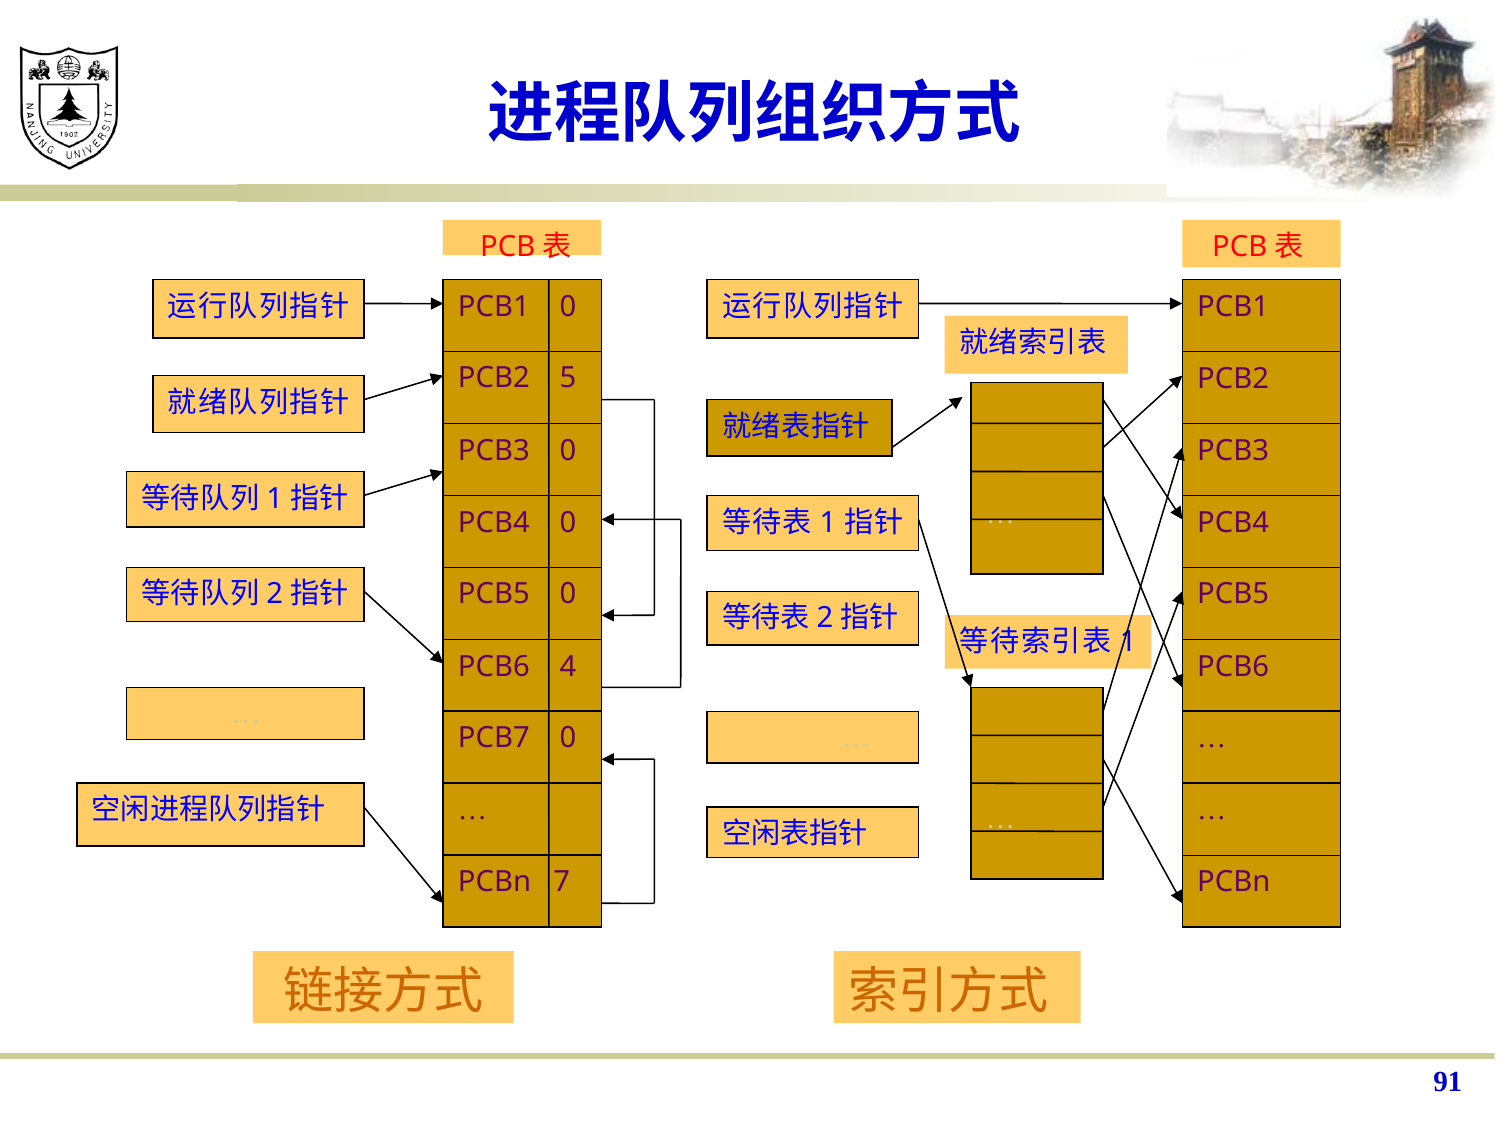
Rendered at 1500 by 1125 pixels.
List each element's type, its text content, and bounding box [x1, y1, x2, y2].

text_box 运行队列指针 [153, 279, 364, 338]
text_box 链接方式 [252, 951, 514, 1024]
text_box [1164, 591, 1184, 642]
text_box PCB表 [1182, 219, 1341, 268]
text_box 就绪队列指针 [153, 375, 364, 433]
text_box … [126, 687, 364, 740]
text_box [364, 807, 437, 901]
text_box 等待索引表1 [949, 615, 1131, 669]
text_box 等待表2指针 [707, 591, 919, 646]
text_box [606, 609, 655, 622]
picture [1349, 1053, 1495, 1059]
list [135, 245, 1349, 1059]
text_box 等待队列2指针 [126, 567, 364, 622]
text_box 索引方式 [833, 951, 1081, 1024]
picture [1167, 16, 1495, 197]
text_box [1133, 567, 1184, 688]
text_box 运行队列指针 [707, 279, 919, 338]
text_box … [971, 687, 1104, 735]
text_box [606, 753, 655, 766]
text_box [363, 373, 437, 400]
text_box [442, 495, 602, 567]
text_box [1141, 447, 1185, 586]
text_box PCBn [1182, 855, 1341, 928]
text_box 就绪表指针 [707, 399, 892, 457]
text_box … [1182, 783, 1341, 855]
text_box [1102, 759, 1183, 904]
slide_number 91 [1399, 1054, 1496, 1125]
picture [0, 1053, 135, 1059]
text_box 等待表1指针 [707, 495, 919, 551]
picture [14, 42, 124, 173]
text_box 空闲进程队列指针 [76, 783, 364, 846]
text_box 空闲表指针 [707, 807, 919, 858]
text_box 等待索引表1 [944, 615, 964, 669]
text_box PCB5 [1182, 567, 1341, 639]
text_box … [707, 711, 919, 764]
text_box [442, 711, 602, 782]
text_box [442, 423, 602, 495]
text_box [363, 591, 437, 662]
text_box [442, 782, 602, 856]
text_box [1168, 497, 1183, 520]
text_box [363, 469, 437, 496]
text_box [442, 279, 602, 351]
title 进程队列组织方式 [123, 66, 1331, 161]
text_box [918, 519, 974, 688]
text_box … [971, 832, 1104, 879]
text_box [442, 567, 602, 639]
text_box [1133, 375, 1183, 421]
text_box PCB3 [1182, 423, 1341, 495]
text_box PCB4 [1182, 495, 1341, 567]
text_box … [971, 784, 1104, 831]
text_box … [971, 736, 1104, 783]
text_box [442, 863, 602, 928]
text_box PCB6 [1182, 639, 1341, 711]
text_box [944, 315, 1129, 575]
text_box [364, 297, 437, 310]
text_box PCB1 [1182, 279, 1341, 351]
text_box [442, 351, 602, 423]
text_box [442, 639, 602, 711]
text_box 等待队列1指针 [126, 471, 364, 527]
text_box 等待索引表1 [1117, 615, 1152, 669]
text_box [918, 297, 1183, 310]
text_box … [1182, 711, 1341, 783]
text_box PCB2 [1182, 351, 1341, 423]
text_box PCB表 [442, 219, 602, 256]
text_box [606, 513, 681, 526]
